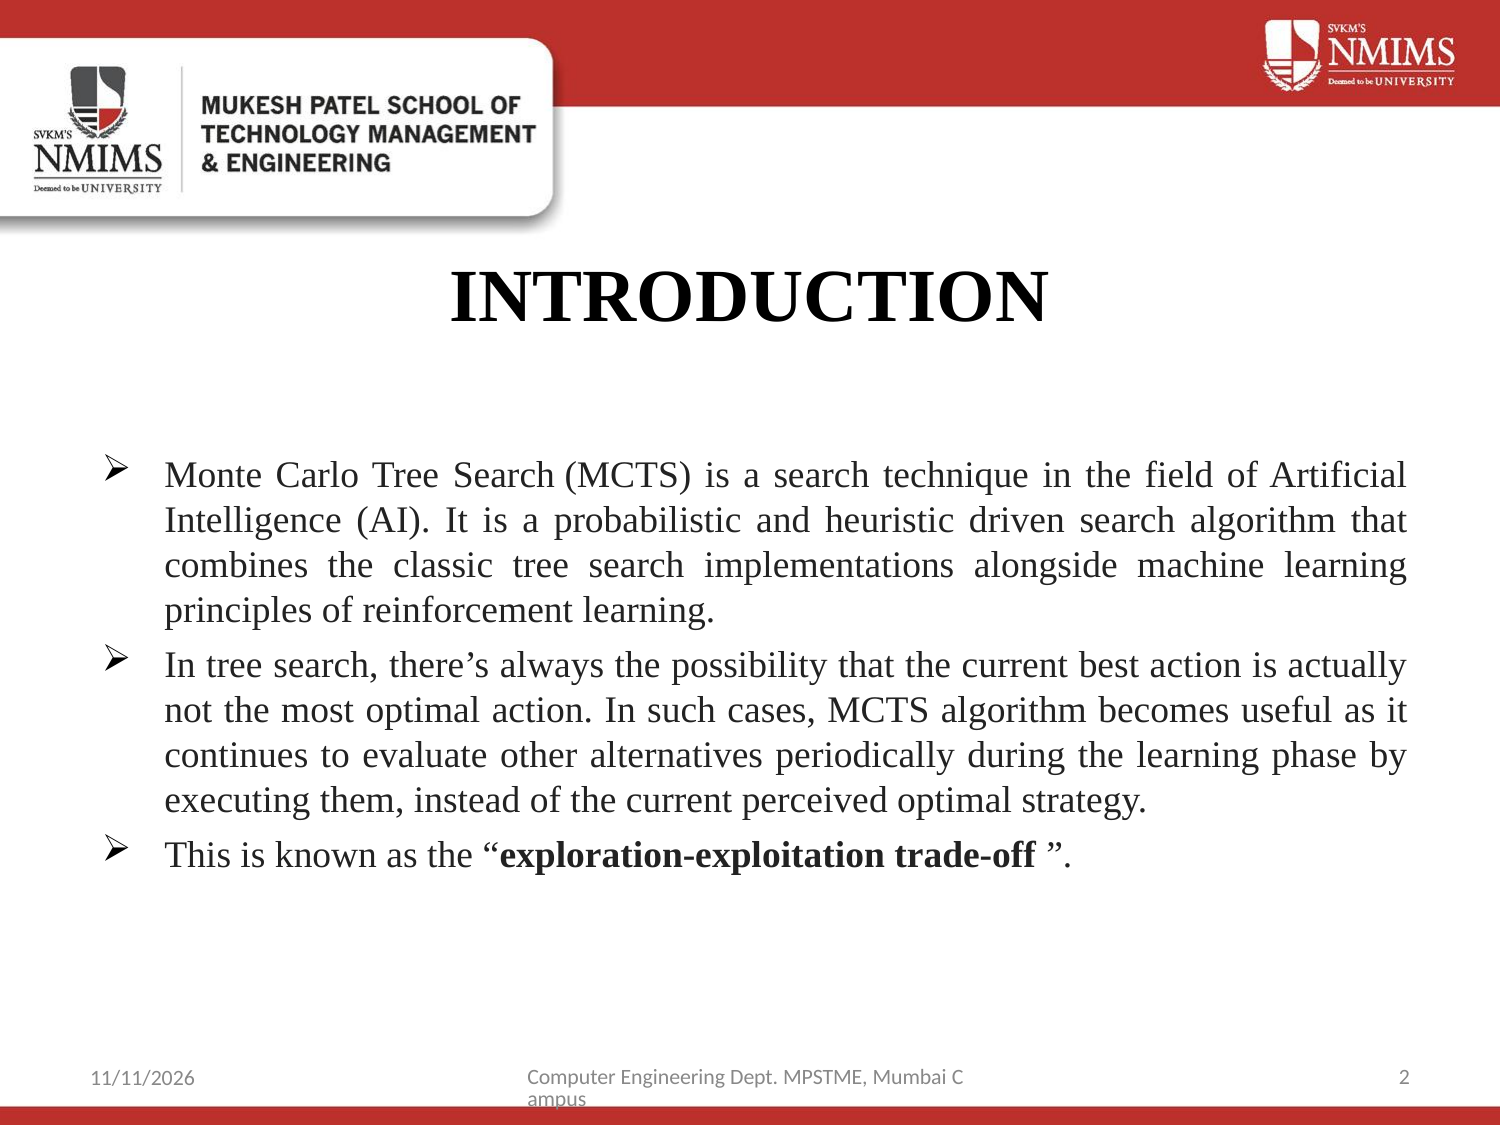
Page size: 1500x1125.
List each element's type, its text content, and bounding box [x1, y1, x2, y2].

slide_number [75, 1046, 425, 1107]
slide_number 2 [1074, 1045, 1425, 1106]
picture [0, 0, 1500, 1125]
title INTRODUCTION [74, 261, 1425, 336]
footer Computer Engineering Dept. MPSTME, Mumbai Campus [512, 1045, 988, 1106]
list Monte Carlo Tree Search (MCTS) is a search technique in the field of Artificial Intelligence (AI). It is a probabilistic and heuristic driven search algorithm that combines the classic tree search implementations alongside machine learning principles of reinforcement learning. In tree search, there’s always the possibility that the current best action is actually not the most optimal action. In such cases, MCTS algorithm becomes useful as it continues to evaluate other alternatives periodically during the learning phase by executing them, instead of the current perceived optimal strategy. This is known as the “exploration-exploitation trade-off ”. [74, 336, 1425, 1005]
